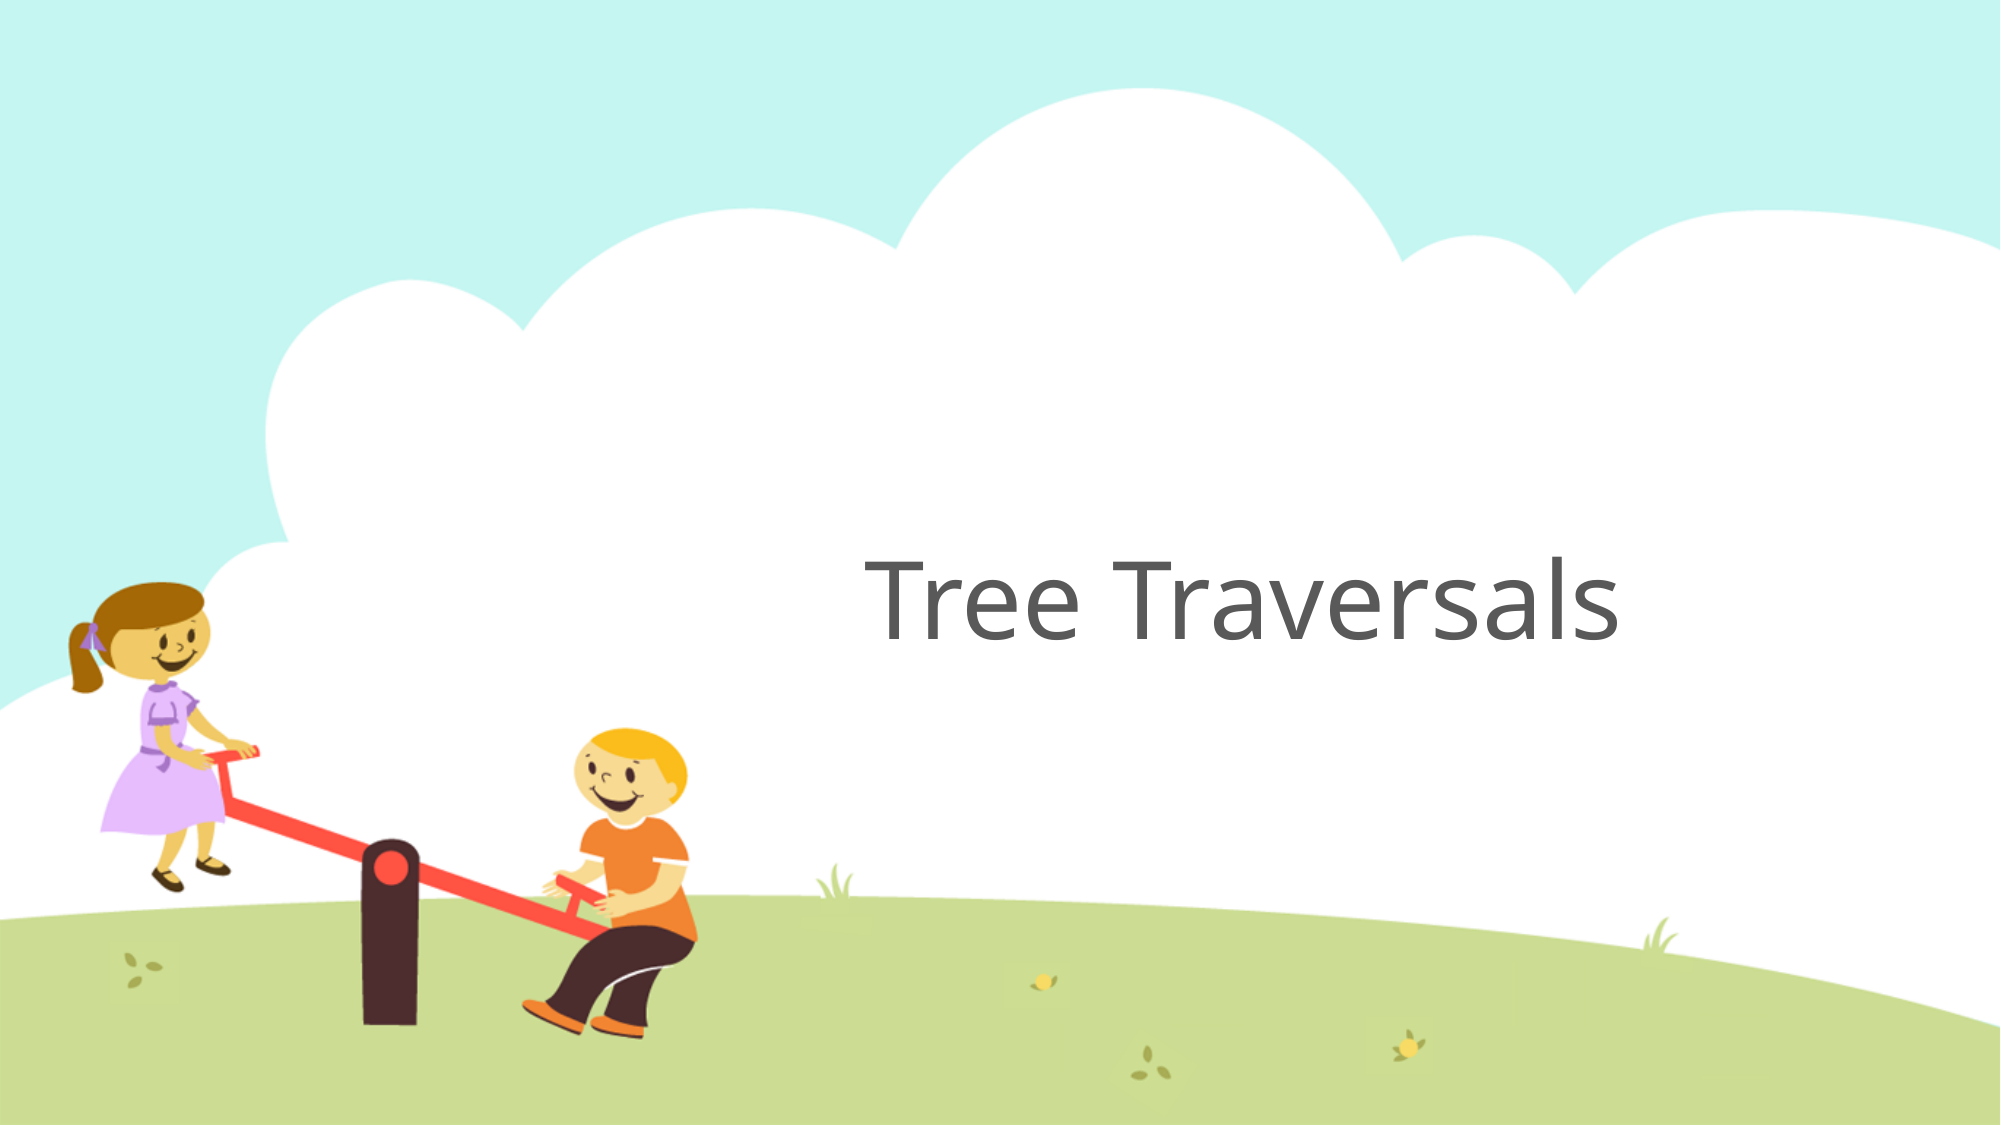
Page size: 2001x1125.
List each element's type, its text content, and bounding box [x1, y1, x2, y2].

title Tree Traversals [849, 262, 1900, 671]
picture [0, 0, 2001, 1125]
